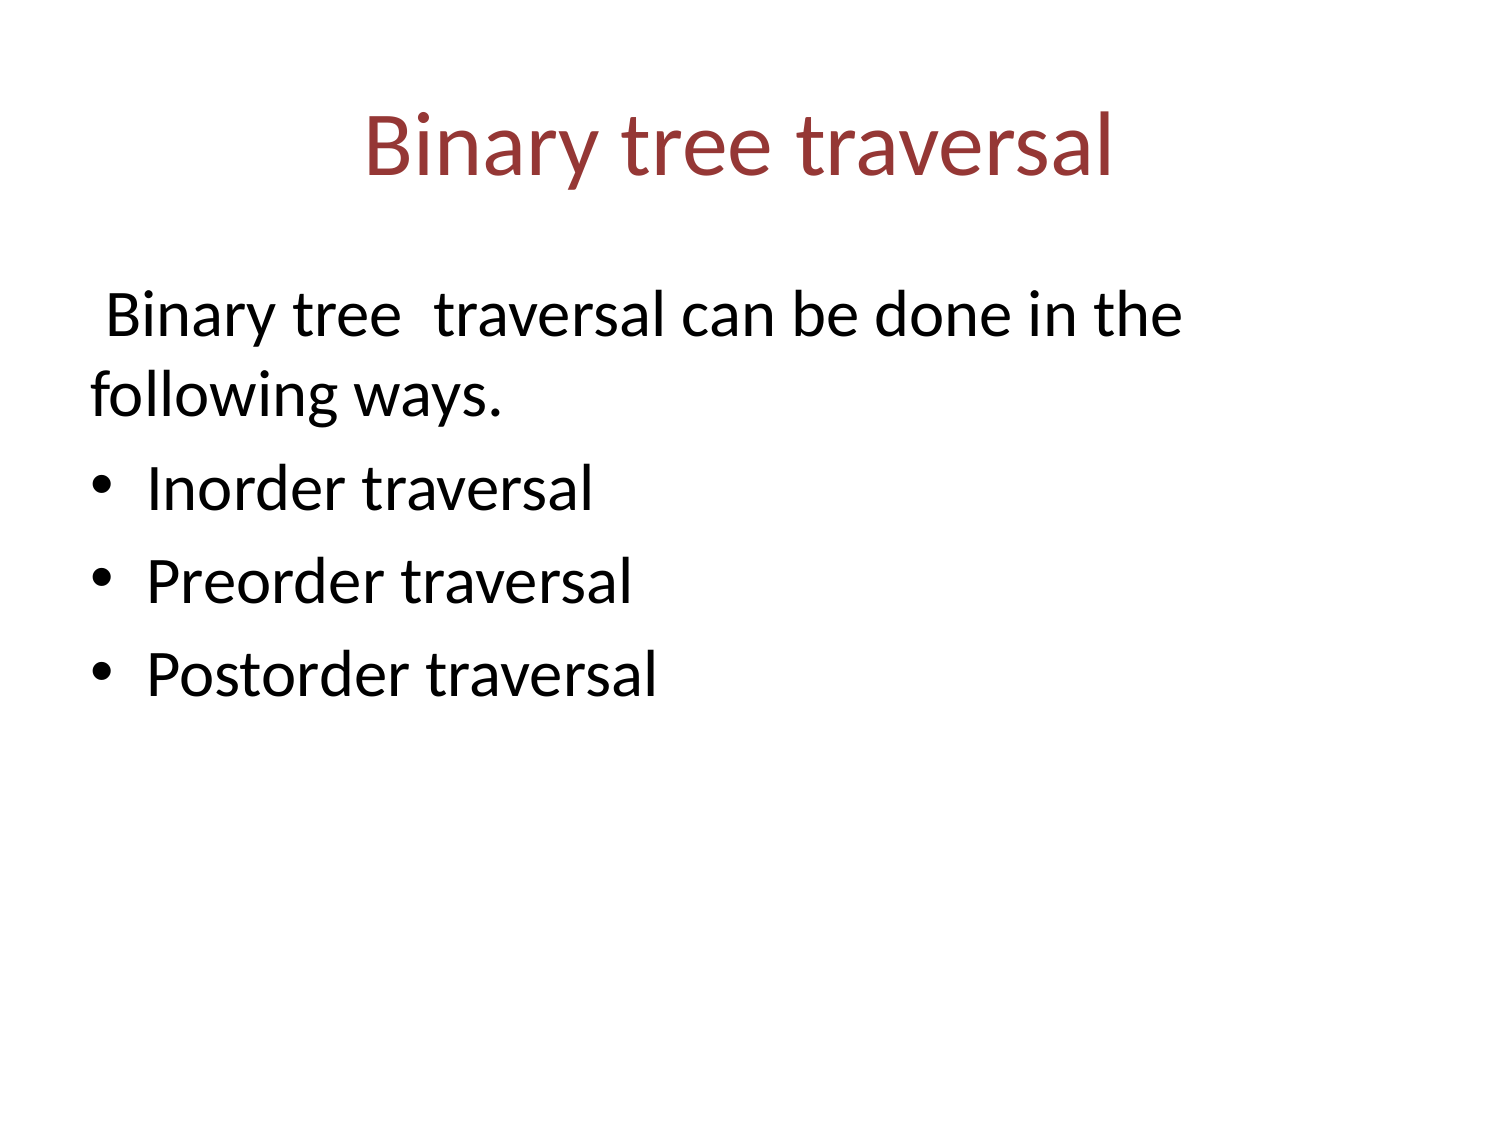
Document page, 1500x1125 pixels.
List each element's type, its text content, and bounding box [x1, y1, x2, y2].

title Binary tree traversal [75, 45, 1425, 233]
list Binary tree traversal can be done in the following ways. Inorder traversal Preorder traversal Postorder traversal [75, 262, 1425, 1005]
